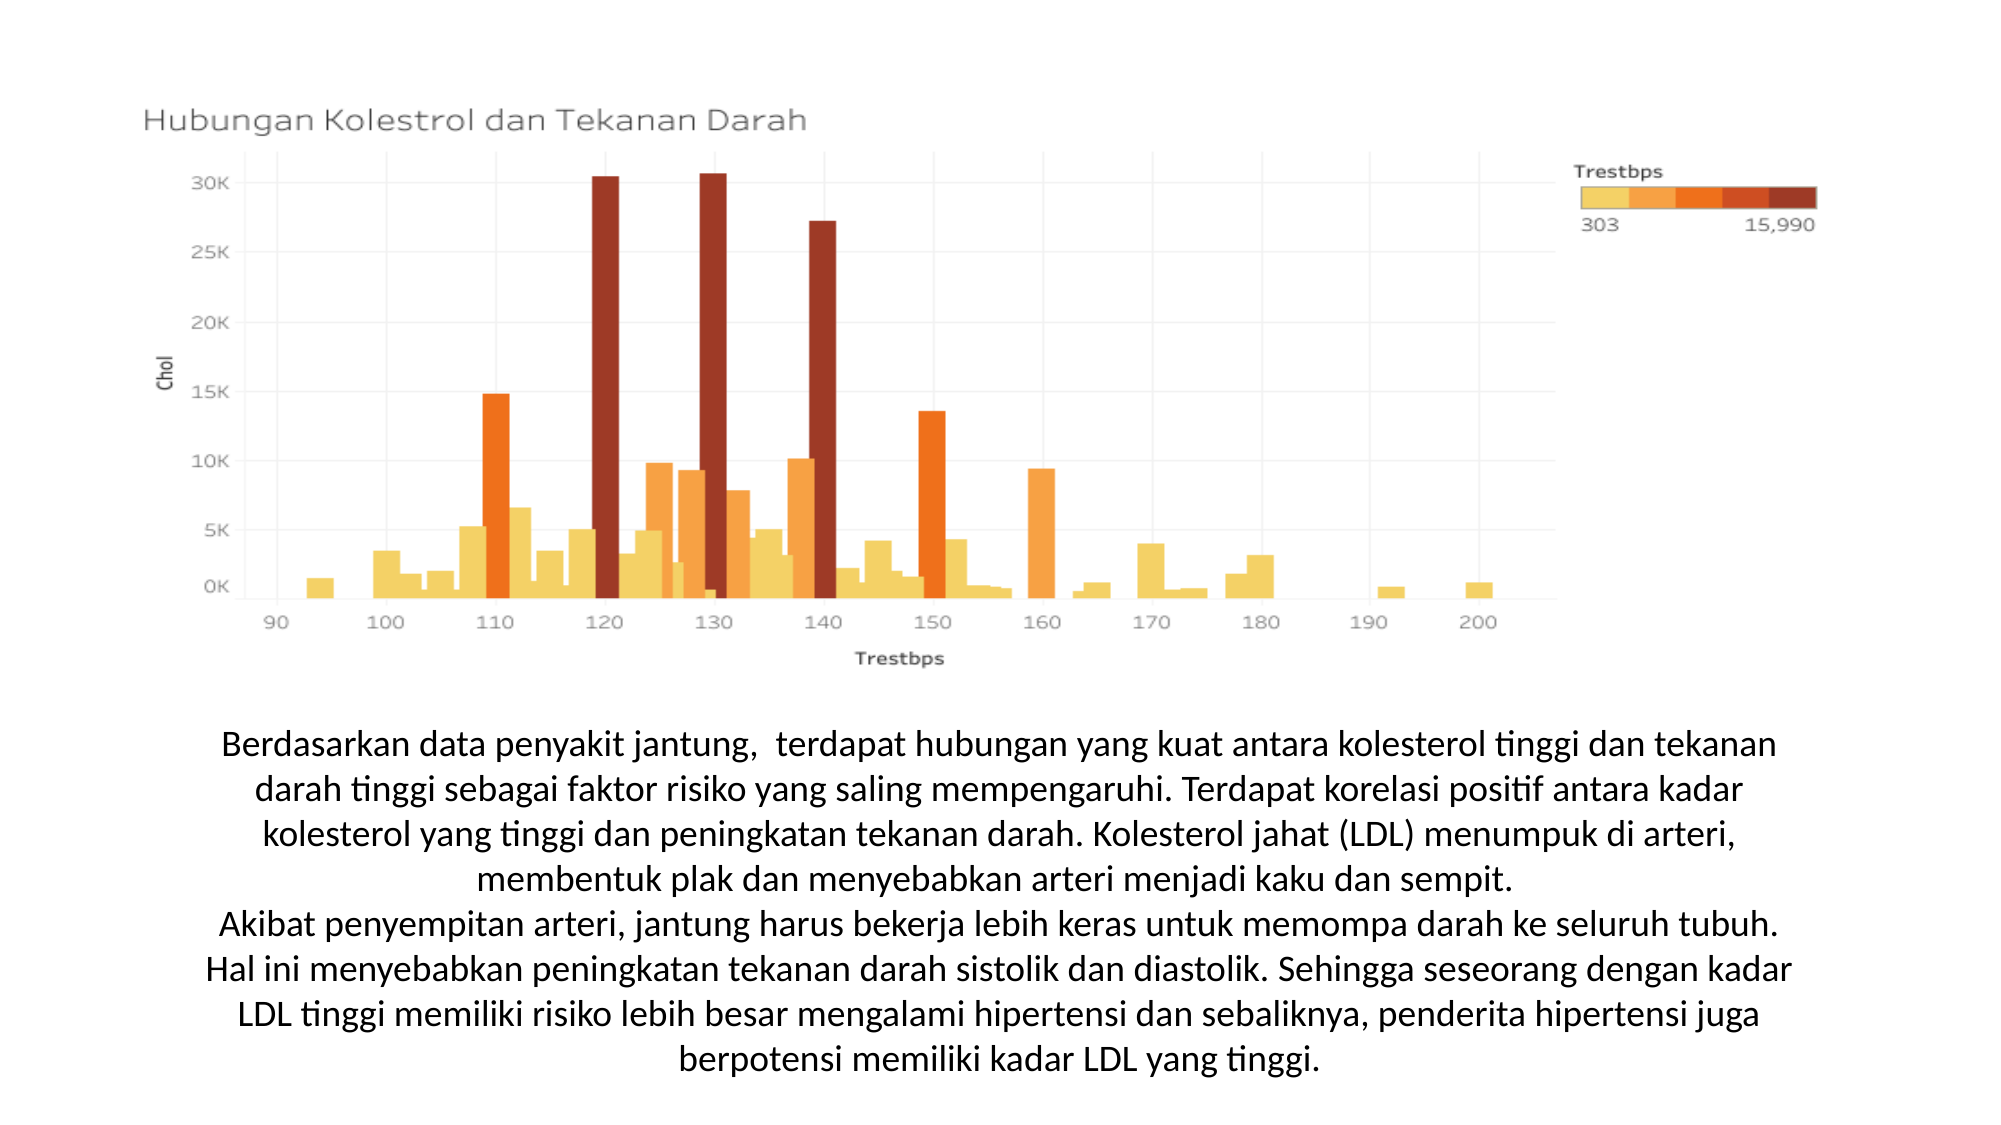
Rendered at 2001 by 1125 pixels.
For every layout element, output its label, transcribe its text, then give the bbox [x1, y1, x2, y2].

text_box Berdasarkan data penyakit jantung, terdapat hubungan yang kuat antara kolesterol tinggi dan tekanan darah tinggi sebagai faktor risiko yang saling mempengaruhi. Terdapat korelasi positif antara kadar kolesterol yang tinggi dan peningkatan tekanan darah. Kolesterol jahat (LDL) menumpuk di arteri, membentuk plak dan menyebabkan arteri menjadi kaku dan sempit. Akibat penyempitan arteri, jantung harus bekerja lebih keras untuk memompa darah ke seluruh tubuh. Hal ini menyebabkan peningkatan tekanan darah sistolik dan diastolik. Sehingga seseorang dengan kadar LDL tinggi memiliki risiko lebih besar mengalami hipertensi dan sebaliknya, penderita hipertensi juga berpotensi memiliki kadar LDL yang tinggi. [175, 711, 1825, 1087]
picture [135, 89, 1825, 687]
